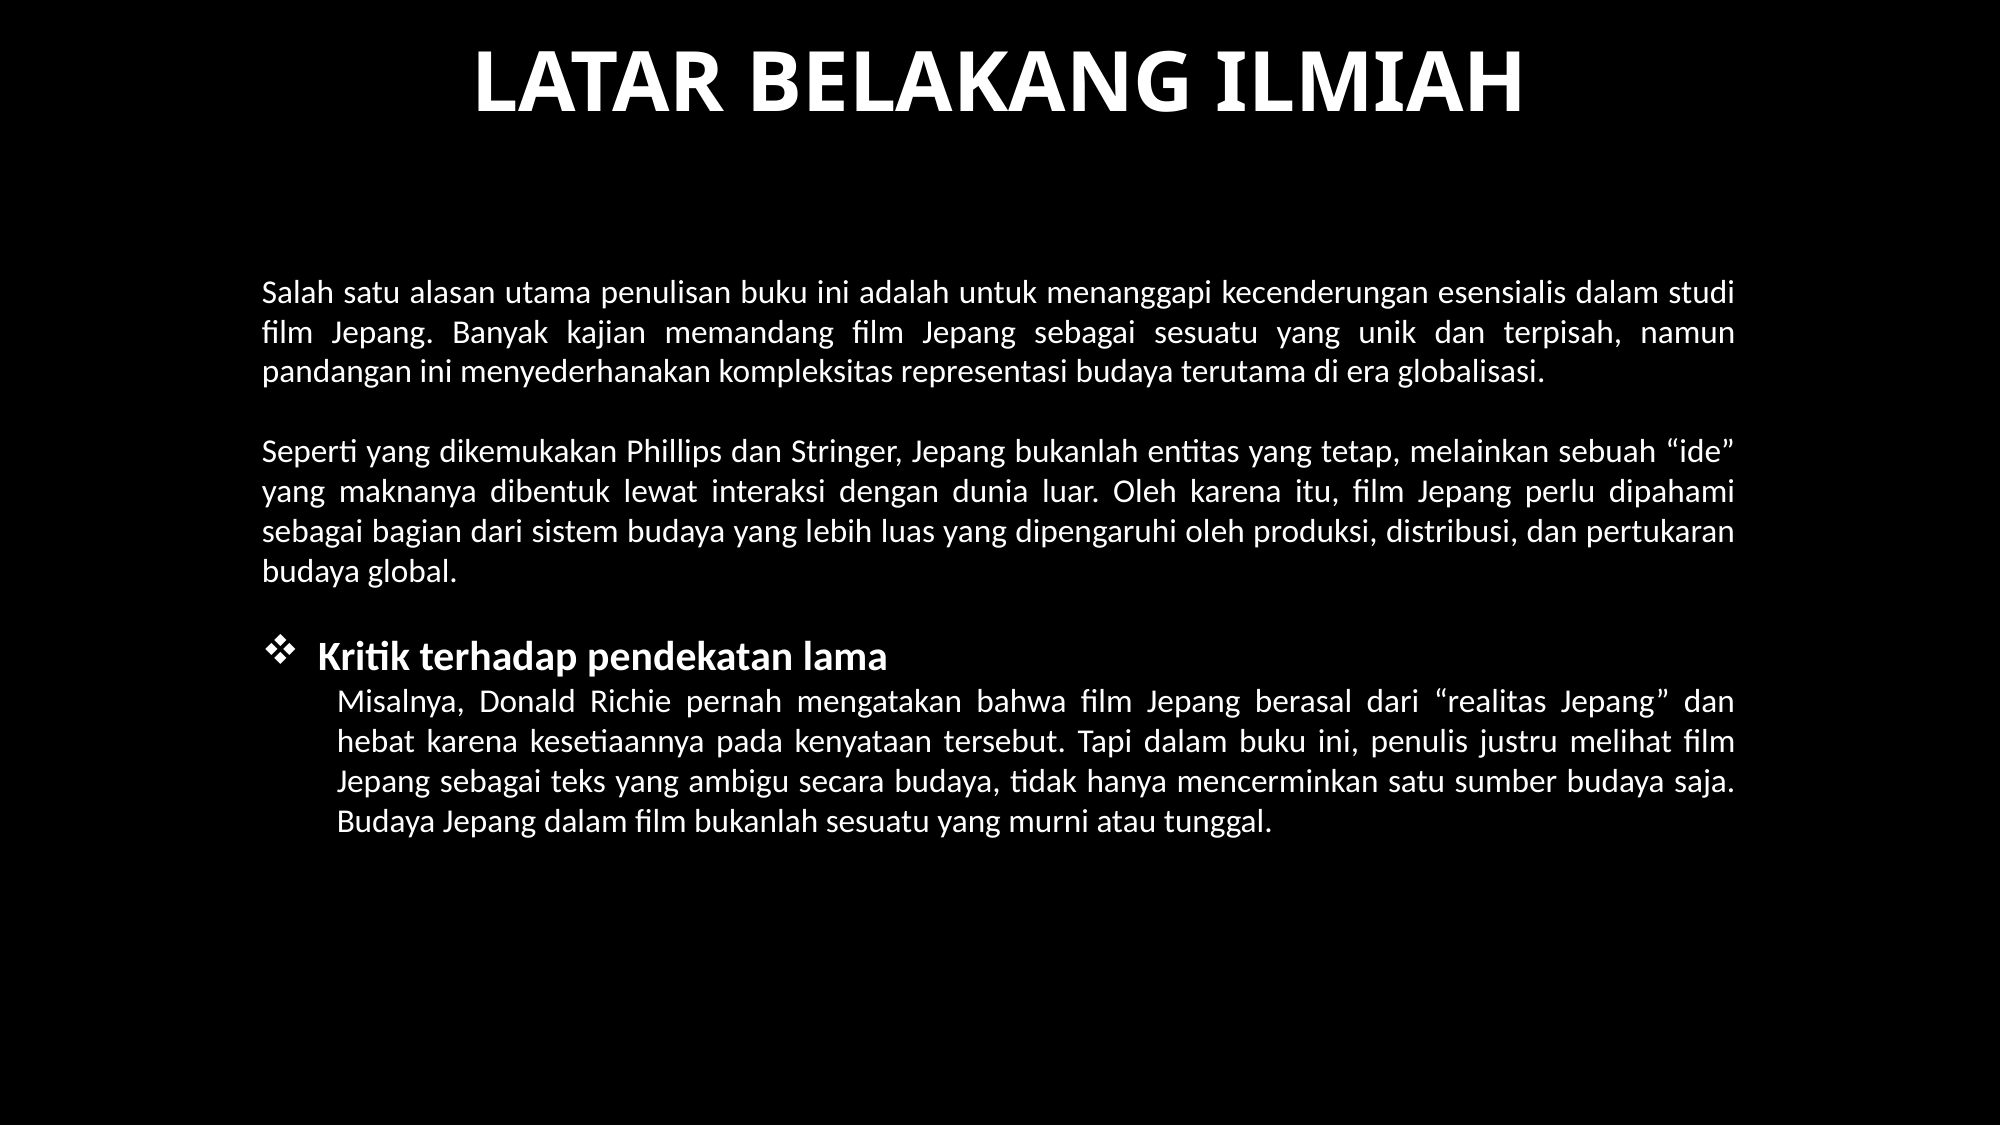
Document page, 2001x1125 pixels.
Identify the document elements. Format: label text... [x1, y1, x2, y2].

list LATAR BELAKANG ILMIAH [50, 24, 1950, 144]
text_box Salah satu alasan utama penulisan buku ini adalah untuk menanggapi kecenderungan esensialis dalam studi film Jepang. Banyak kajian memandang film Jepang sebagai sesuatu yang unik dan terpisah, namun pandangan ini menyederhanakan kompleksitas representasi budaya terutama di era globalisasi. Seperti yang dikemukakan Phillips dan Stringer, Jepang bukanlah entitas yang tetap, melainkan sebuah “ide” yang maknanya dibentuk lewat interaksi dengan dunia luar. Oleh karena itu, film Jepang perlu dipahami sebagai bagian dari sistem budaya yang lebih luas yang dipengaruhi oleh produksi, distribusi, dan pertukaran budaya global. Kritik terhadap pendekatan lama Misalnya, Donald Richie pernah mengatakan bahwa film Jepang berasal dari “realitas Jepang” dan hebat karena kesetiaannya pada kenyataan tersebut. Tapi dalam buku ini, penulis justru melihat film Jepang sebagai teks yang ambigu secara budaya, tidak hanya mencerminkan satu sumber budaya saja. Budaya Jepang dalam film bukanlah sesuatu yang murni atau tunggal. [247, 262, 1753, 926]
